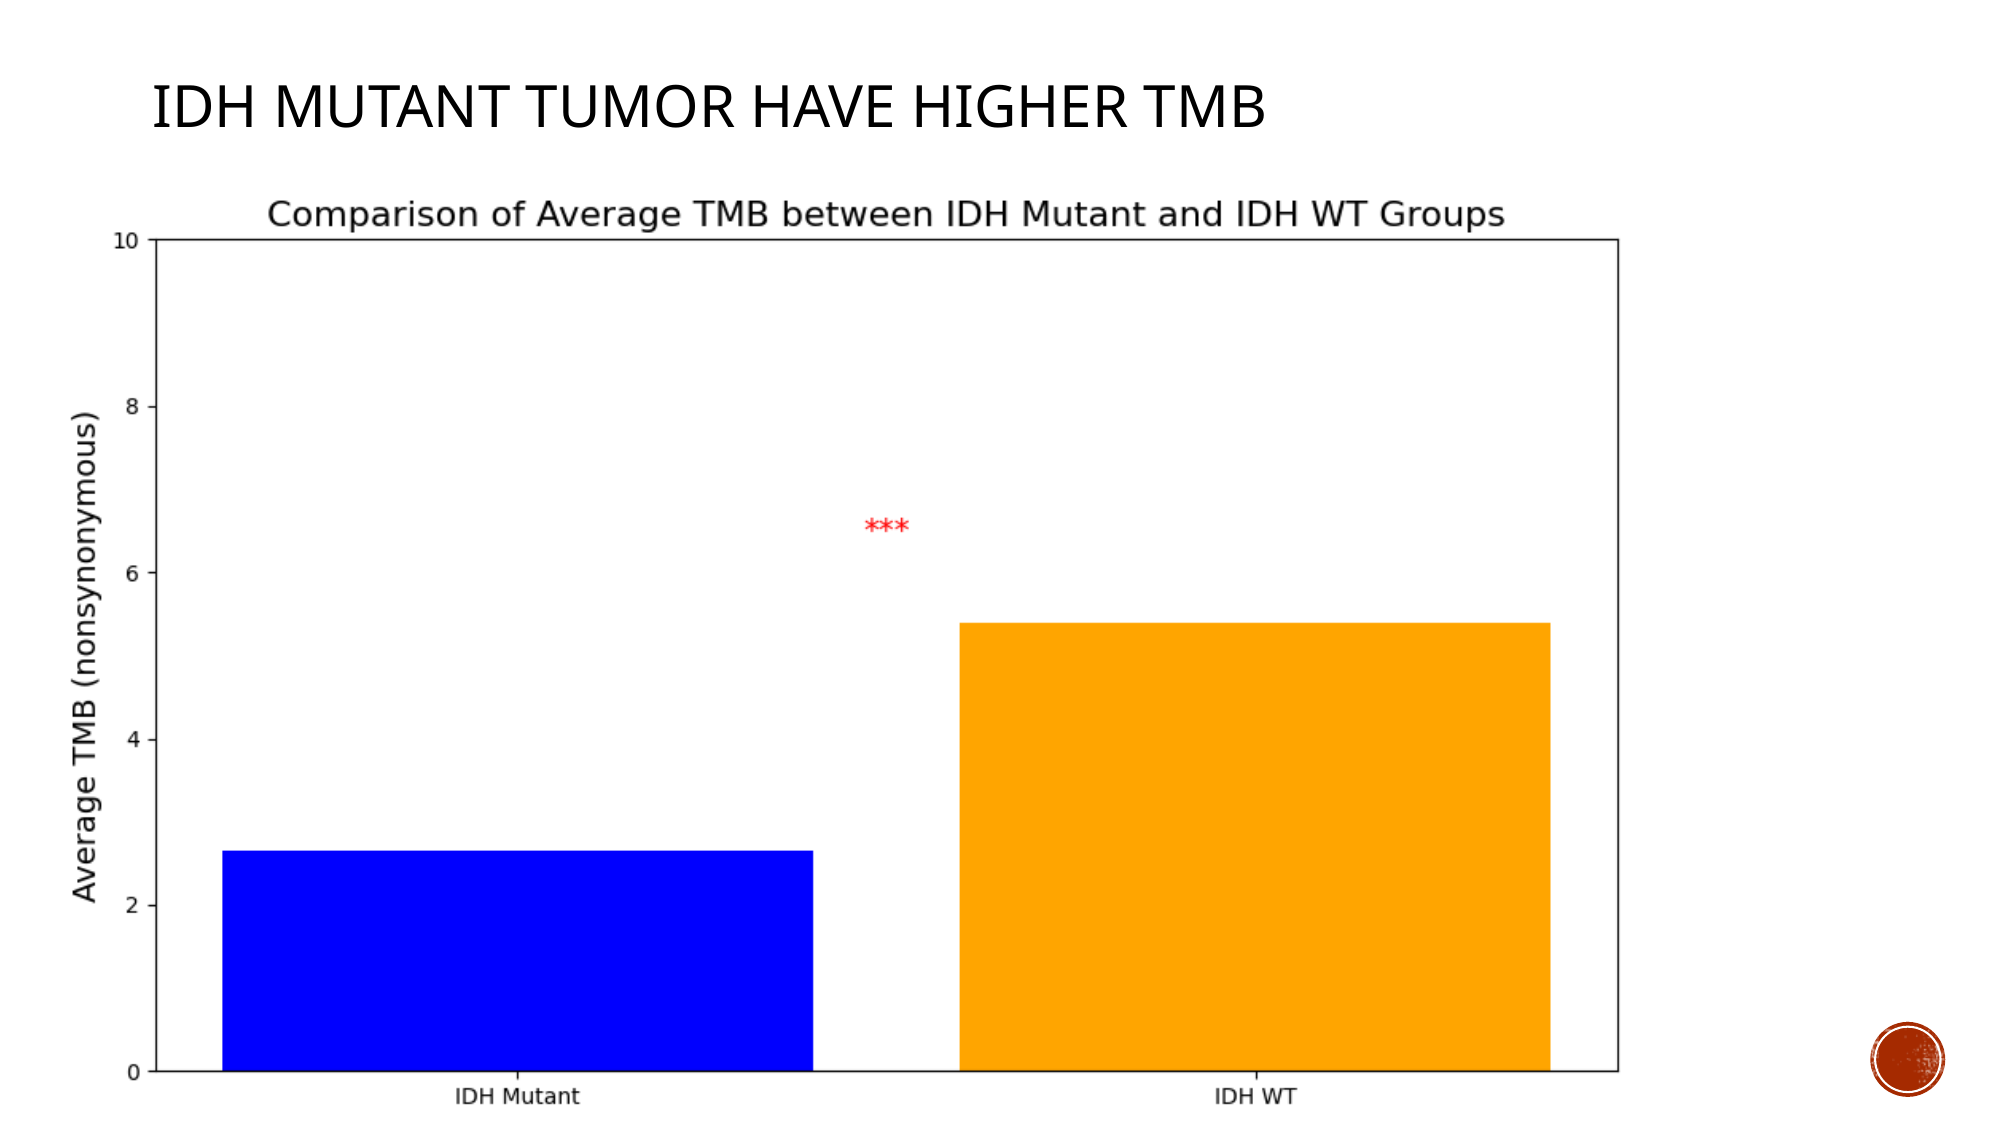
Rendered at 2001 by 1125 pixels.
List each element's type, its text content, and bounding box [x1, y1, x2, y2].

title IDH mutant tumor have higher TMB [137, 0, 1863, 218]
picture [57, 185, 1631, 1125]
